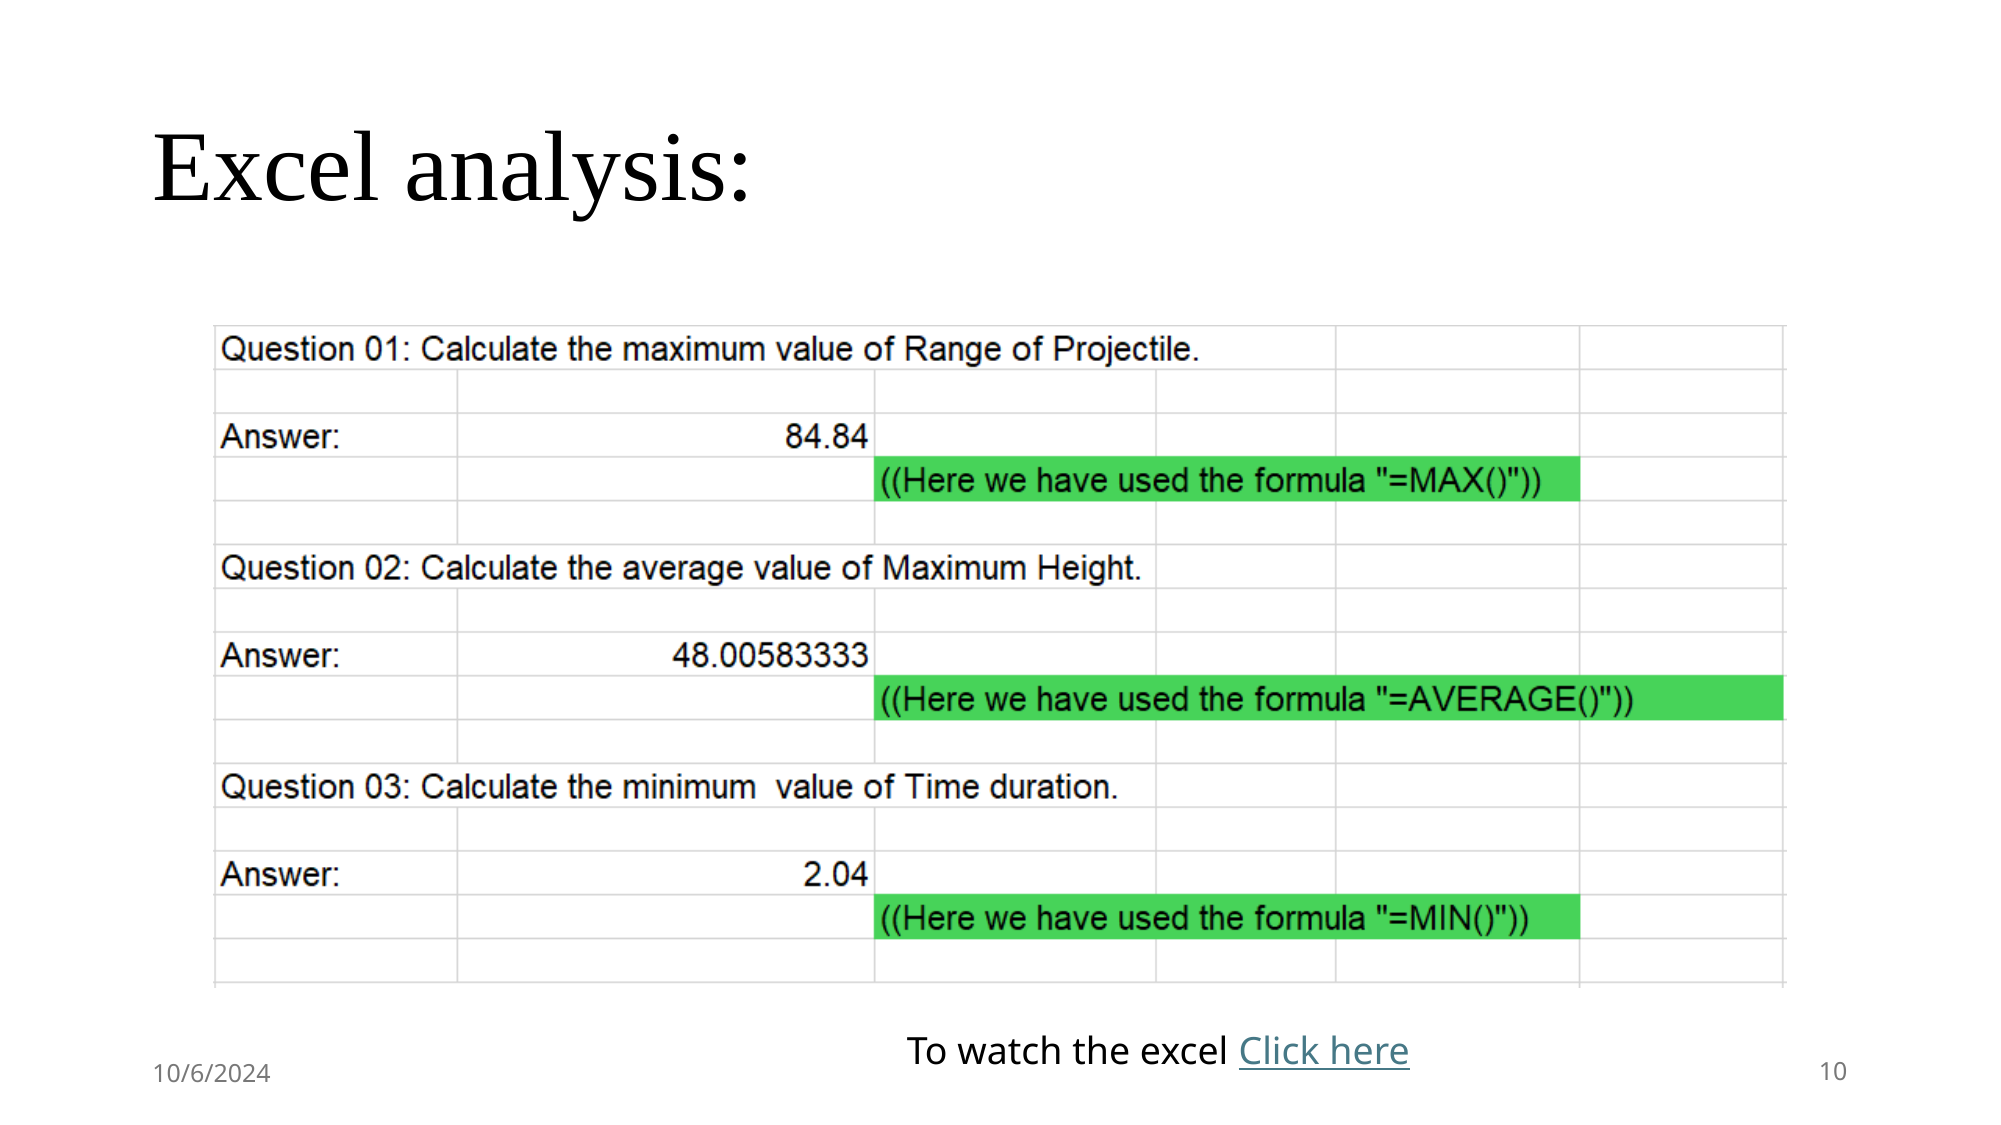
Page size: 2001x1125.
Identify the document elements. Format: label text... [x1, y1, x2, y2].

slide_number 10 [1412, 1042, 1863, 1103]
text_box To watch the excel Click here [892, 1019, 1684, 1086]
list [212, 324, 1788, 989]
title Excel analysis: [137, 59, 1863, 278]
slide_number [137, 1042, 588, 1103]
